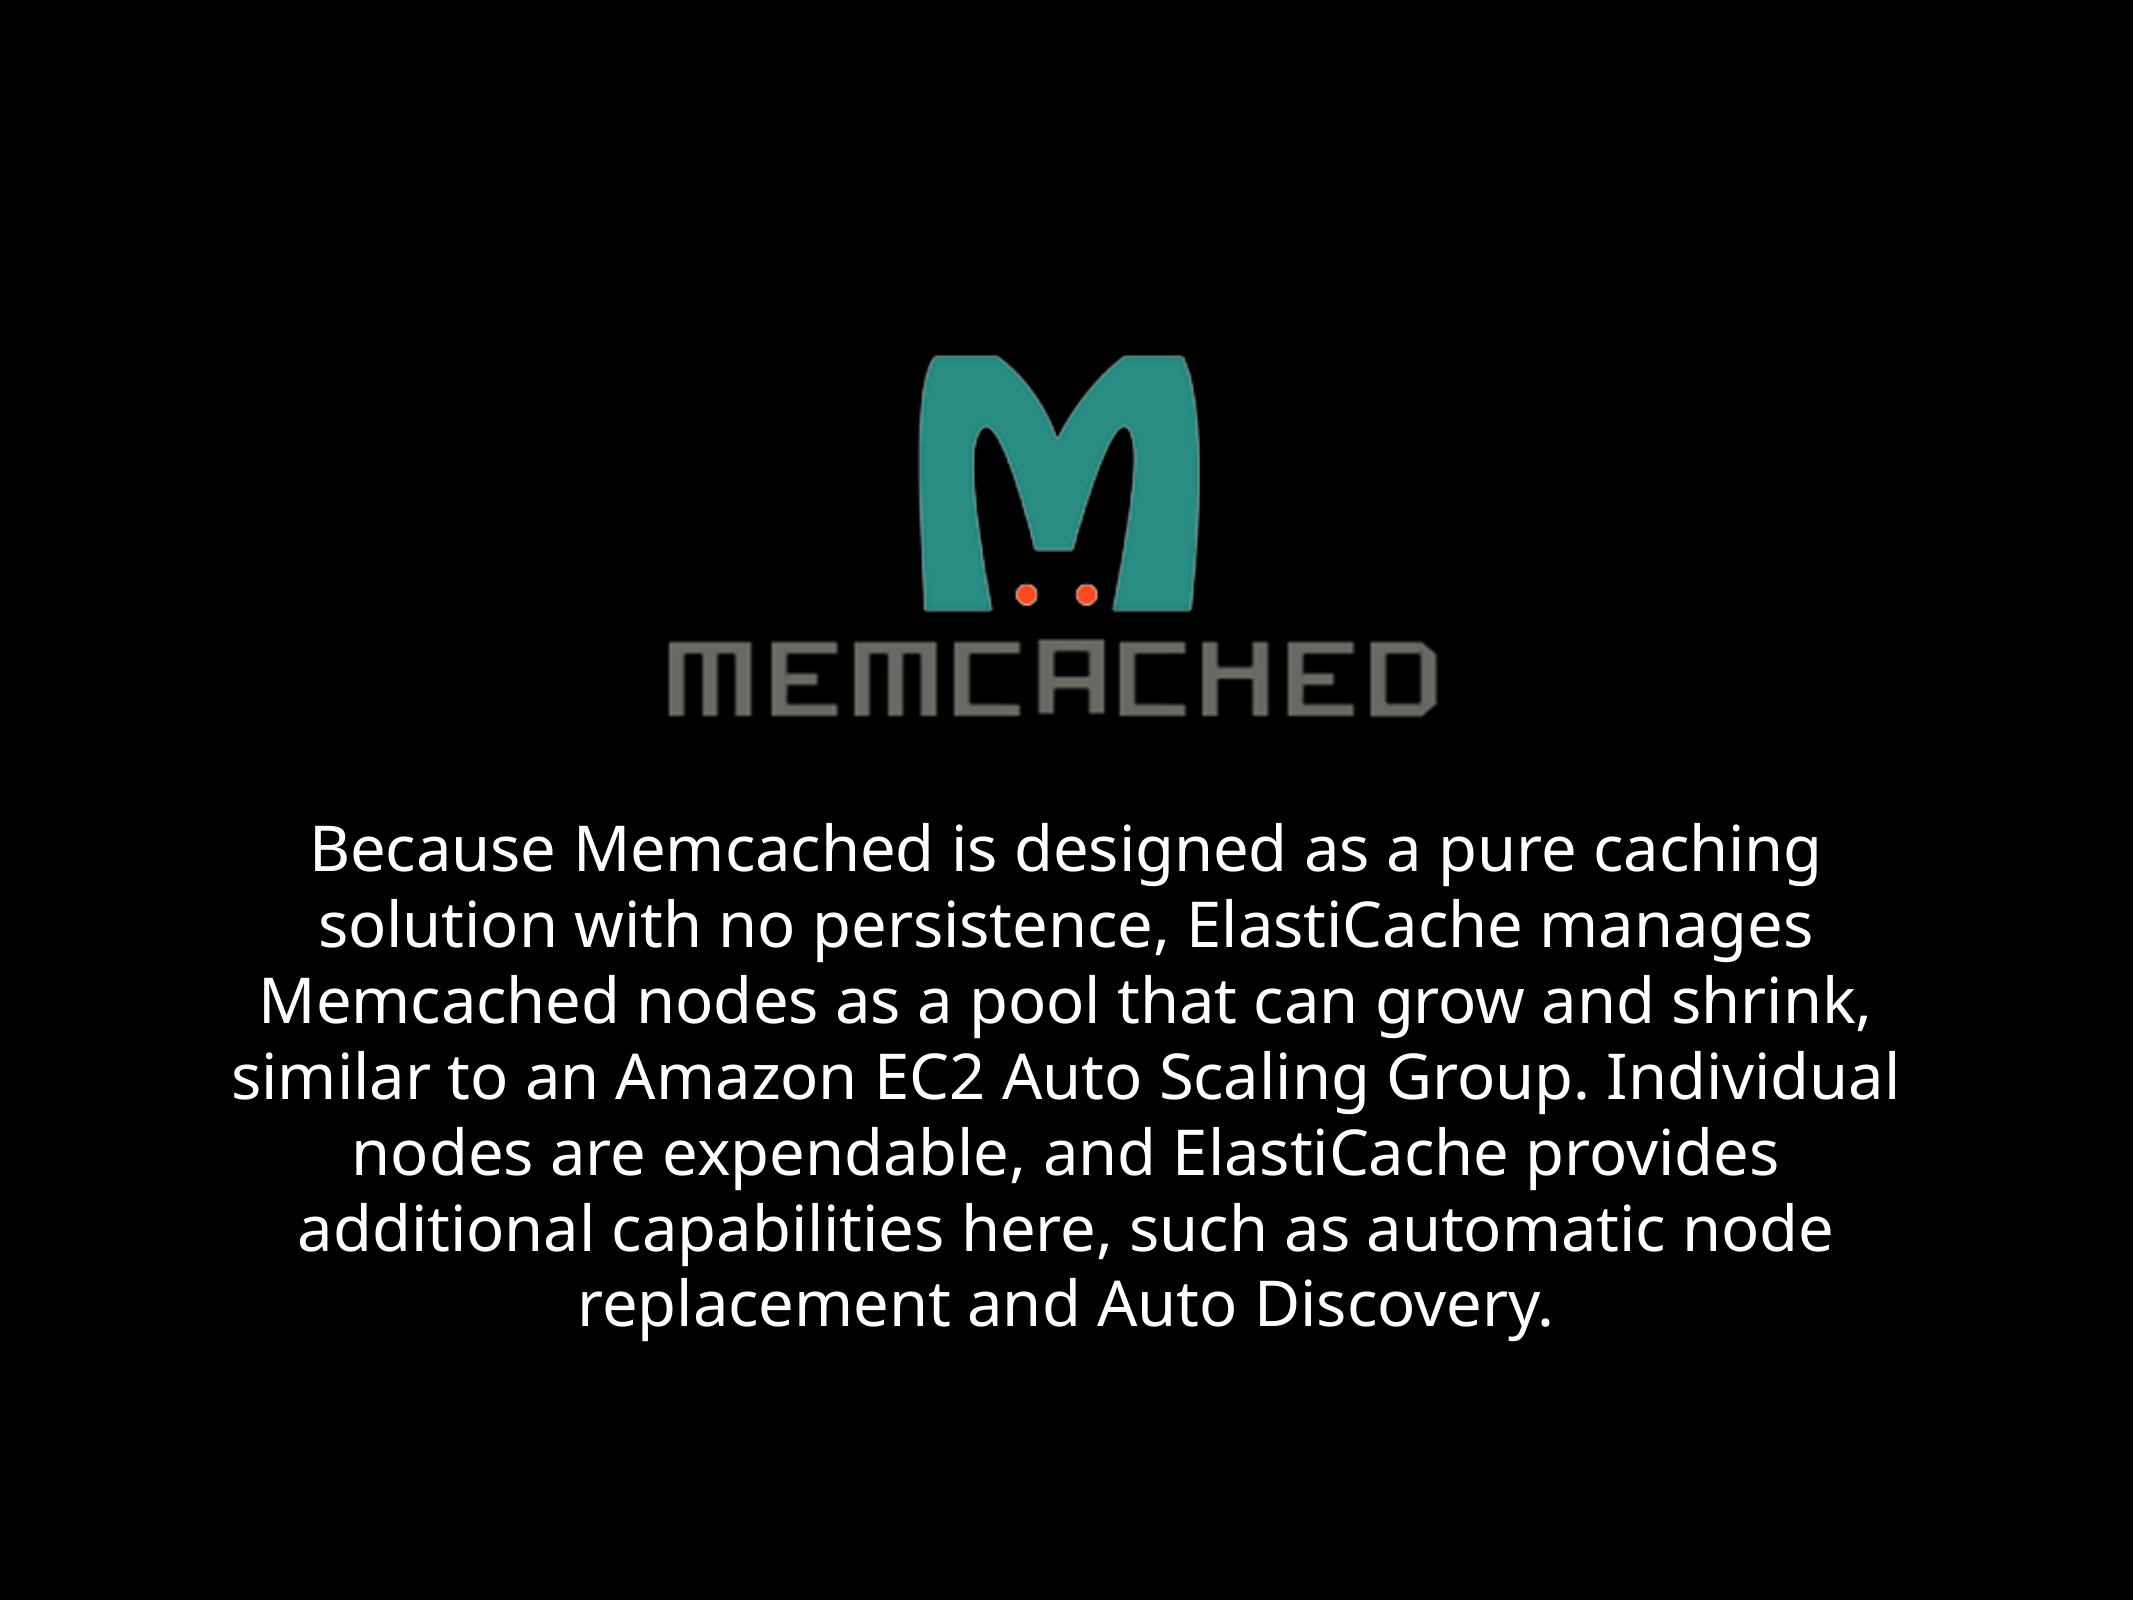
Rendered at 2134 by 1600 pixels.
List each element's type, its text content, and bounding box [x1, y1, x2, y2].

title Because Memcached is designed as a pure caching solution with no persistence, ElastiCache manages Memcached nodes as a pool that can grow and shrink, similar to an Amazon EC2 Auto Scaling Group. Individual nodes are expendable, and ElastiCache provides additional capabilities here, such as automatic node replacement and Auto Discovery. [207, 805, 1926, 1349]
picture [493, 278, 1640, 801]
